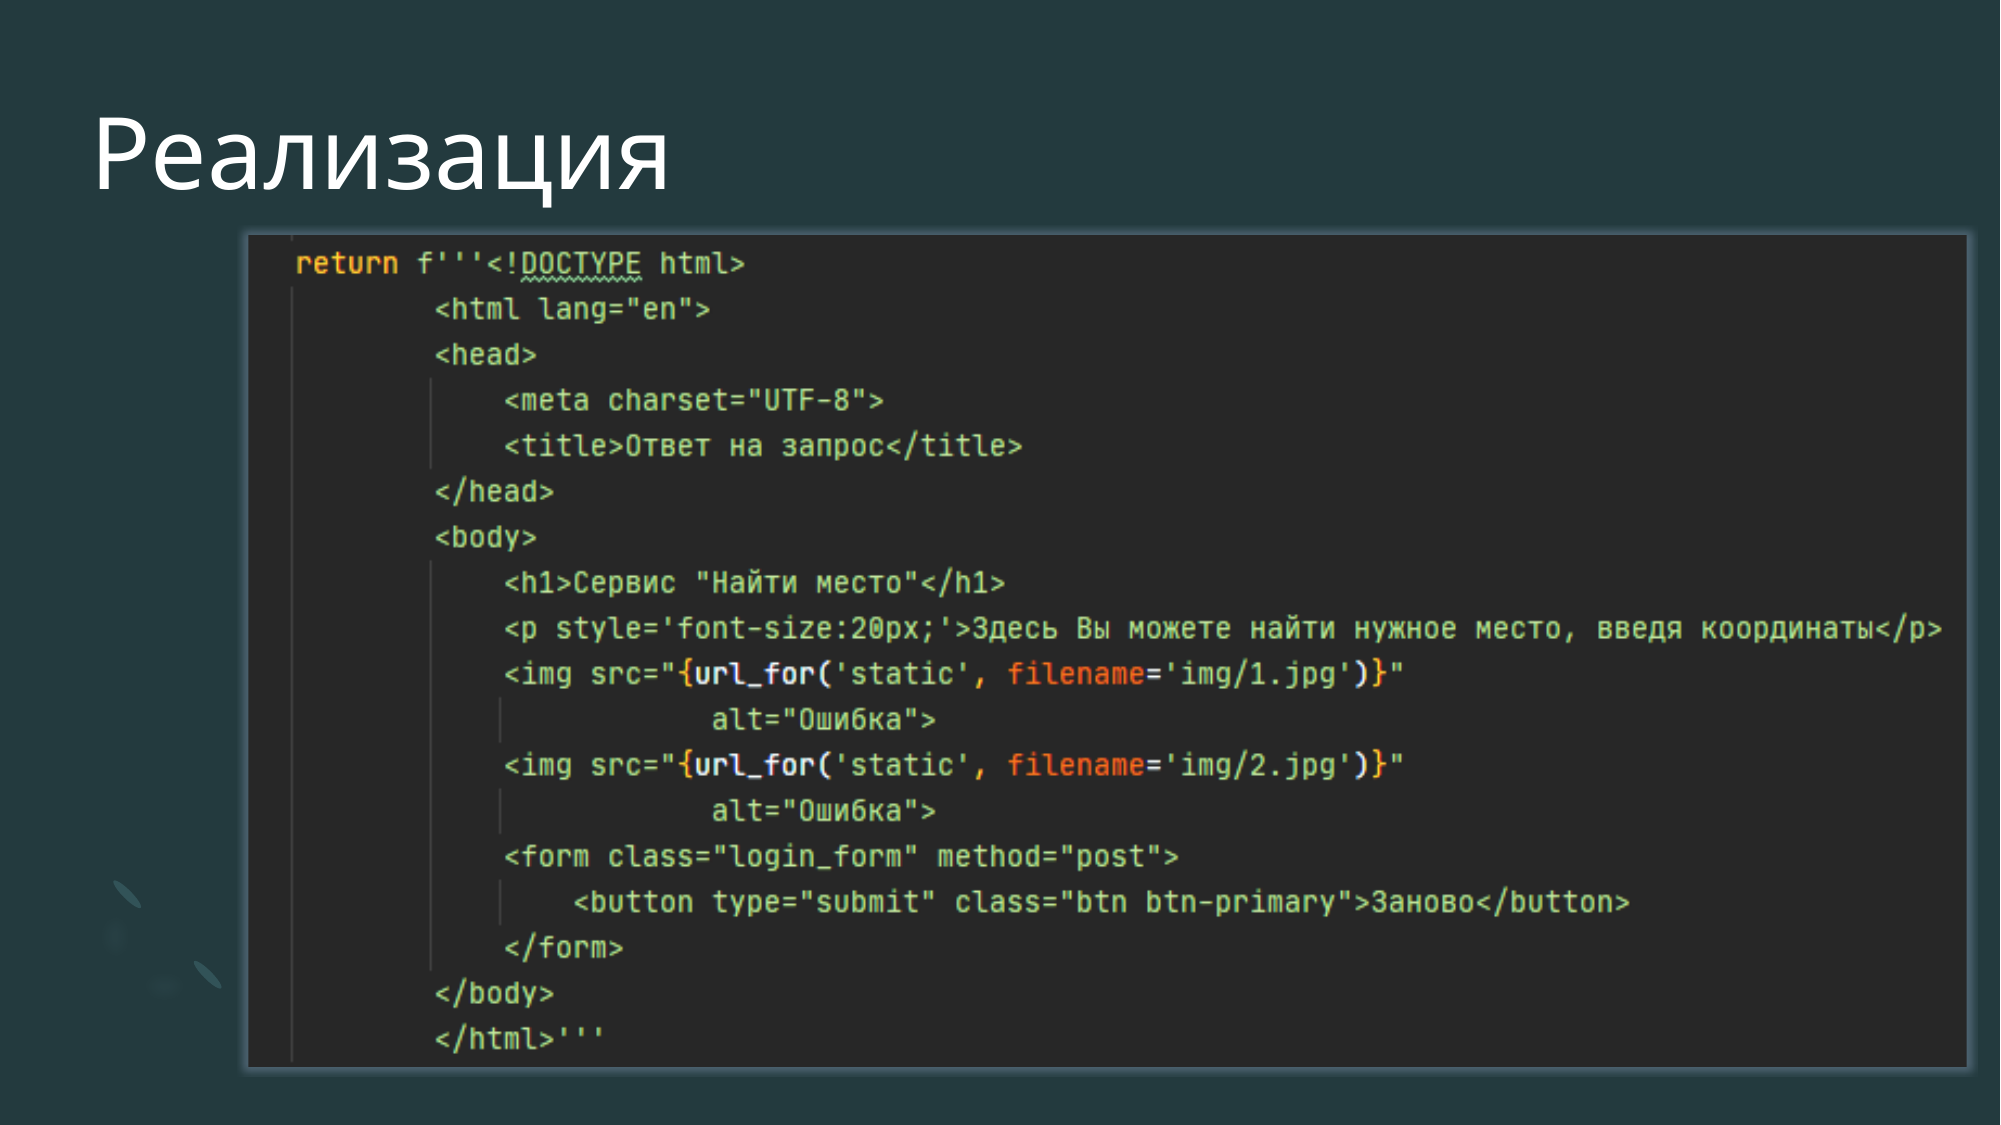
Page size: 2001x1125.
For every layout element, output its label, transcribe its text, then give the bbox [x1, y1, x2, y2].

picture [248, 235, 1967, 1067]
title Реализация [90, 90, 1910, 309]
